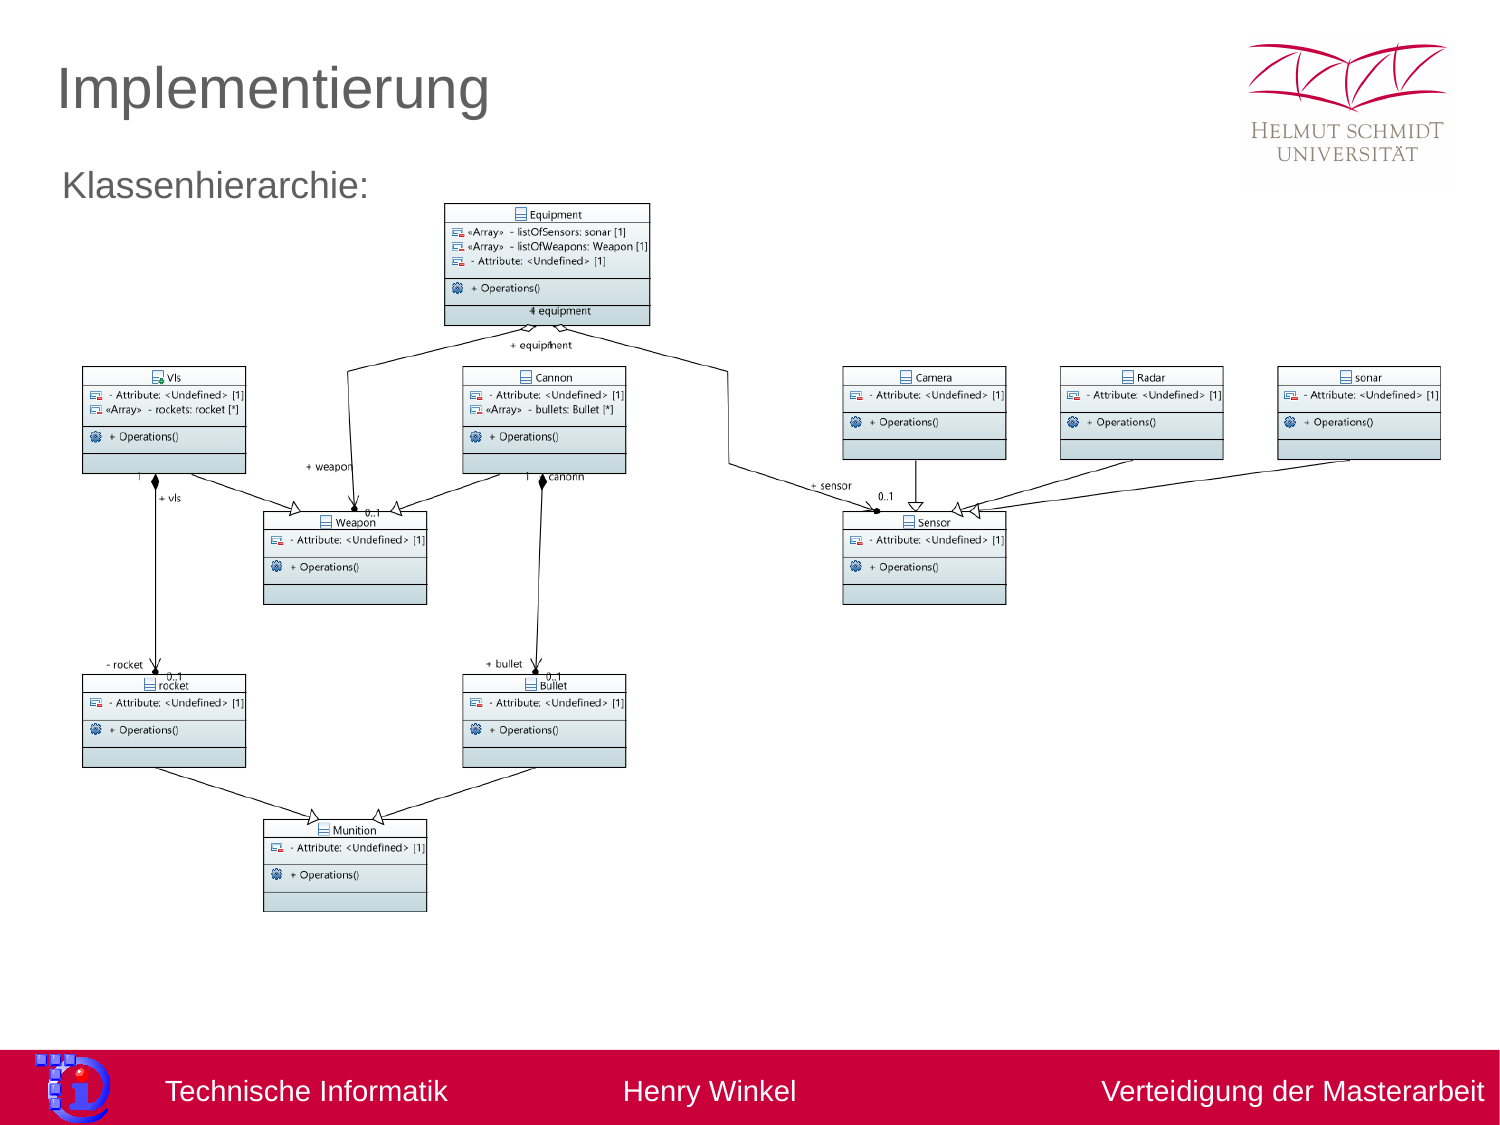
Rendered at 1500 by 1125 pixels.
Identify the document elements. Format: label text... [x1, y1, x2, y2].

text_box Klassenhierarchie: [47, 153, 414, 217]
picture [1244, 38, 1451, 189]
picture [82, 203, 1441, 912]
text_box Implementierung [41, 42, 1223, 161]
